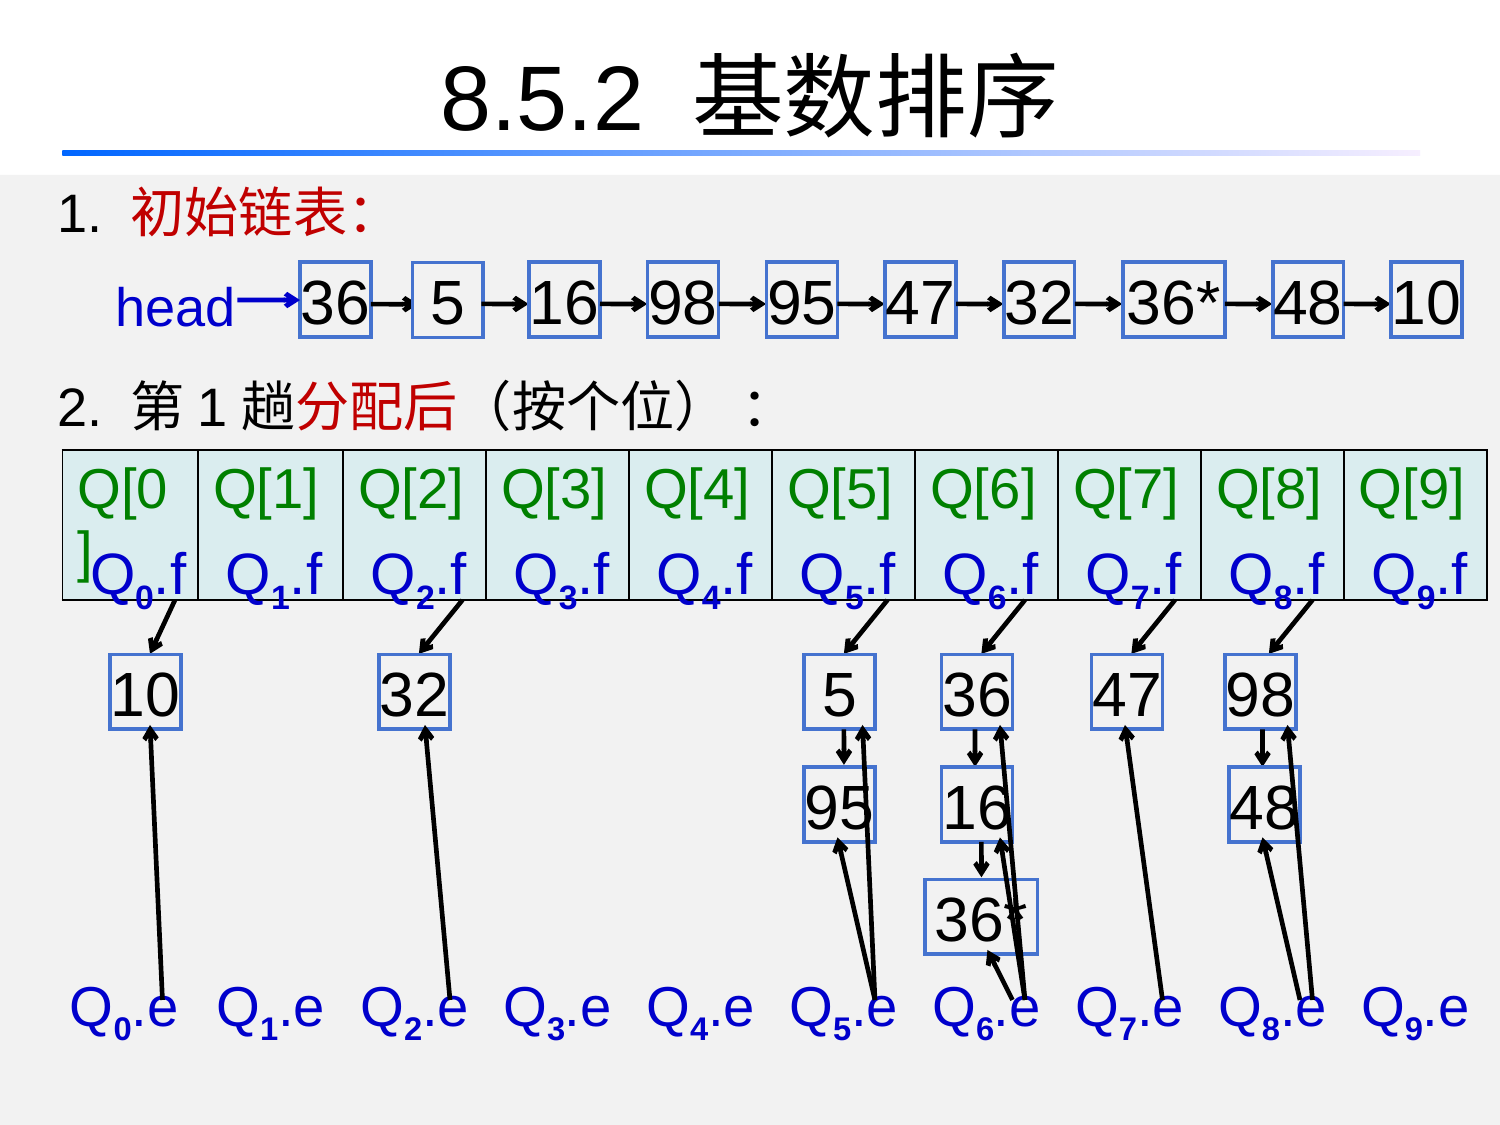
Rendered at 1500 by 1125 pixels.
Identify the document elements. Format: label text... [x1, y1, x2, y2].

text_box [1255, 729, 1270, 766]
text_box [956, 296, 1003, 312]
table_header Q1.f [211, 534, 356, 629]
text_box 16 [941, 766, 1010, 842]
text_box [1131, 599, 1176, 654]
table_header Q4.e [629, 968, 772, 1059]
text_box [836, 729, 852, 765]
text_box 47 [1091, 654, 1163, 730]
text_box 36* [1007, 879, 1020, 955]
text_box 95 [766, 262, 838, 338]
table_header Q[2] [344, 451, 485, 534]
text_box [149, 599, 176, 654]
text_box [62, 149, 1421, 156]
table_header Q8.e [1201, 968, 1344, 1059]
text_box 95 [865, 766, 875, 842]
text_box 1. 初始链表： 2. 第1趟分配后（按个位） ： [12, 170, 1500, 668]
text_box 98 [1224, 654, 1296, 730]
table_header Q3.e [486, 968, 629, 1059]
text_box [0, 174, 1500, 1125]
text_box [481, 296, 529, 312]
table_header Q[5] [773, 451, 914, 534]
table_header Q[1] [199, 451, 342, 534]
text_box [718, 296, 766, 312]
text_box [143, 724, 163, 1000]
text_box [599, 296, 647, 312]
table_header Q[4] [630, 451, 771, 534]
text_box [967, 729, 983, 766]
text_box head [100, 248, 252, 345]
table_header Q[9] [1345, 451, 1486, 534]
text_box 47 [885, 262, 956, 338]
text_box 36 [299, 262, 371, 338]
table_header Q[3] [487, 451, 628, 534]
text_box 10 [1391, 262, 1463, 338]
table_header Q0.f [75, 534, 211, 629]
text_box [1119, 724, 1163, 1000]
text_box 36* [924, 879, 1017, 955]
table_header Q[0] [63, 451, 197, 599]
text_box [1268, 599, 1313, 654]
table_header Q7.e [1058, 968, 1201, 1059]
text_box 98 [647, 262, 719, 338]
table_header Q[8] [1202, 451, 1343, 534]
table_header Q3.f [499, 534, 642, 629]
table_header Q4.f [642, 534, 785, 629]
table_header Q2.e [343, 968, 486, 1059]
table_header Q0.e [50, 968, 198, 1059]
table_header Q6.e [915, 968, 1058, 1059]
text_box [974, 841, 989, 878]
text_box [1074, 296, 1122, 312]
table_header Q6.f [928, 534, 1071, 629]
text_box [1343, 296, 1391, 312]
text_box 16 [1004, 766, 1013, 842]
text_box [855, 724, 876, 1000]
table_header Q[6] [916, 451, 1057, 534]
table_header Q2.f [356, 534, 499, 629]
table_header Q9.e [1344, 968, 1487, 1059]
text_box 32 [379, 654, 450, 730]
text_box 16 [529, 262, 600, 338]
text_box [837, 296, 885, 312]
text_box 36 [941, 654, 1013, 730]
text_box 36* [1122, 262, 1225, 338]
text_box [418, 599, 463, 654]
text_box 48 [1272, 262, 1344, 338]
text_box [987, 949, 1013, 1001]
text_box [995, 837, 1026, 1000]
text_box 32 [1003, 262, 1075, 338]
title 8.5.2 基数排序 [74, 0, 1426, 188]
table_header Q[7] [1059, 451, 1200, 534]
text_box [252, 292, 301, 308]
text_box [1224, 296, 1272, 312]
text_box 5 [804, 654, 875, 730]
table_header Q8.f [1214, 534, 1357, 629]
text_box 48 [1229, 766, 1297, 842]
text_box [981, 599, 1026, 654]
text_box 10 [110, 654, 182, 730]
table_header Q5.f [785, 534, 928, 629]
text_box 5 [412, 262, 484, 338]
table_header Q7.f [1071, 534, 1214, 629]
table_header Q1.e [198, 968, 343, 1059]
table_header Q5.e [772, 968, 915, 1059]
text_box 36* [1015, 879, 1038, 955]
text_box 95 [804, 766, 867, 842]
table_header Q9.f [1357, 534, 1500, 629]
text_box 48 [1292, 766, 1300, 842]
